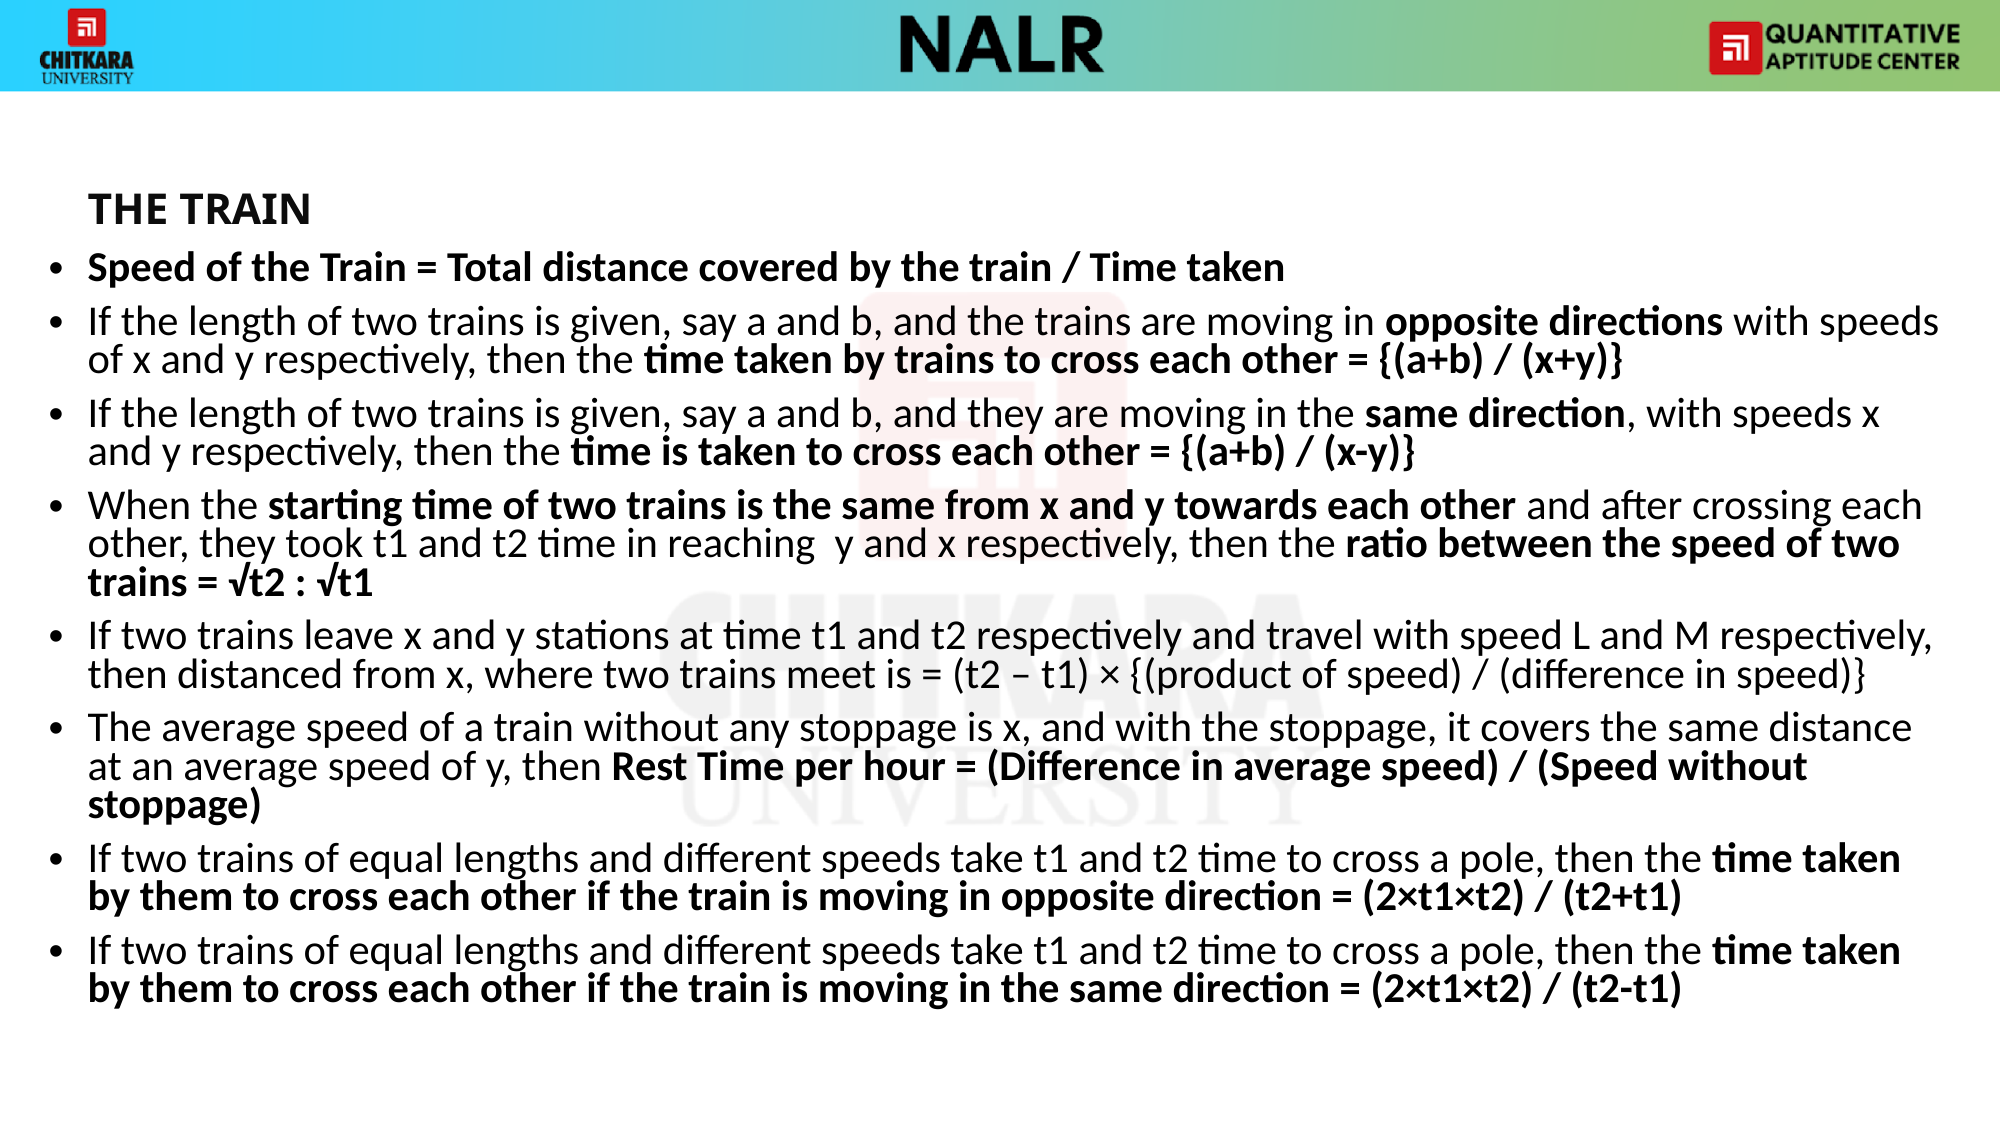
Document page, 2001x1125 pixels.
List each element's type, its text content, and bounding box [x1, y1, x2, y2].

title [41, 31, 1959, 142]
picture [0, 0, 2000, 1125]
list THE TRAIN Speed of the Train = Total distance covered by the train / Time taken If the length of two trains is given, say a and b, and the trains are moving in opposite directions with speeds of x and y respectively, then the time taken by trains to cross each other = {(a+b) / (x+y)} If the length of two trains is given, say a and b, and they are moving in the same direction, with speeds x and y respectively, then the time is taken to cross each other = {(a+b) / (x-y)} When the starting time of two trains is the same from x and y towards each other and after crossing each other, they took t1 and t2 time in reaching y and x respectively, then the ratio between the speed of two trains = √t2 : √t1 If two trains leave x and y stations at time t1 and t2 respectively and travel with speed L and M respectively, then distanced from x, where two trains meet is = (t2 – t1) × {(product of speed) / (difference in speed)} The average speed of a train without any stoppage is x, and with the stoppage, it covers the same distance at an average speed of y, then Rest Time per hour = (Difference in average speed) / (Speed without stoppage) If two trains of equal lengths and different speeds take t1 and t2 time to cross a pole, then the time taken by them to cross each other if the train is moving in opposite direction = (2×t1×t2) / (t2+t1) If two trains of equal lengths and different speeds take t1 and t2 time to cross a pole, then the time taken by them to cross each other if the train is moving in the same direction = (2×t1×t2) / (t2-t1) [33, 175, 1959, 1053]
